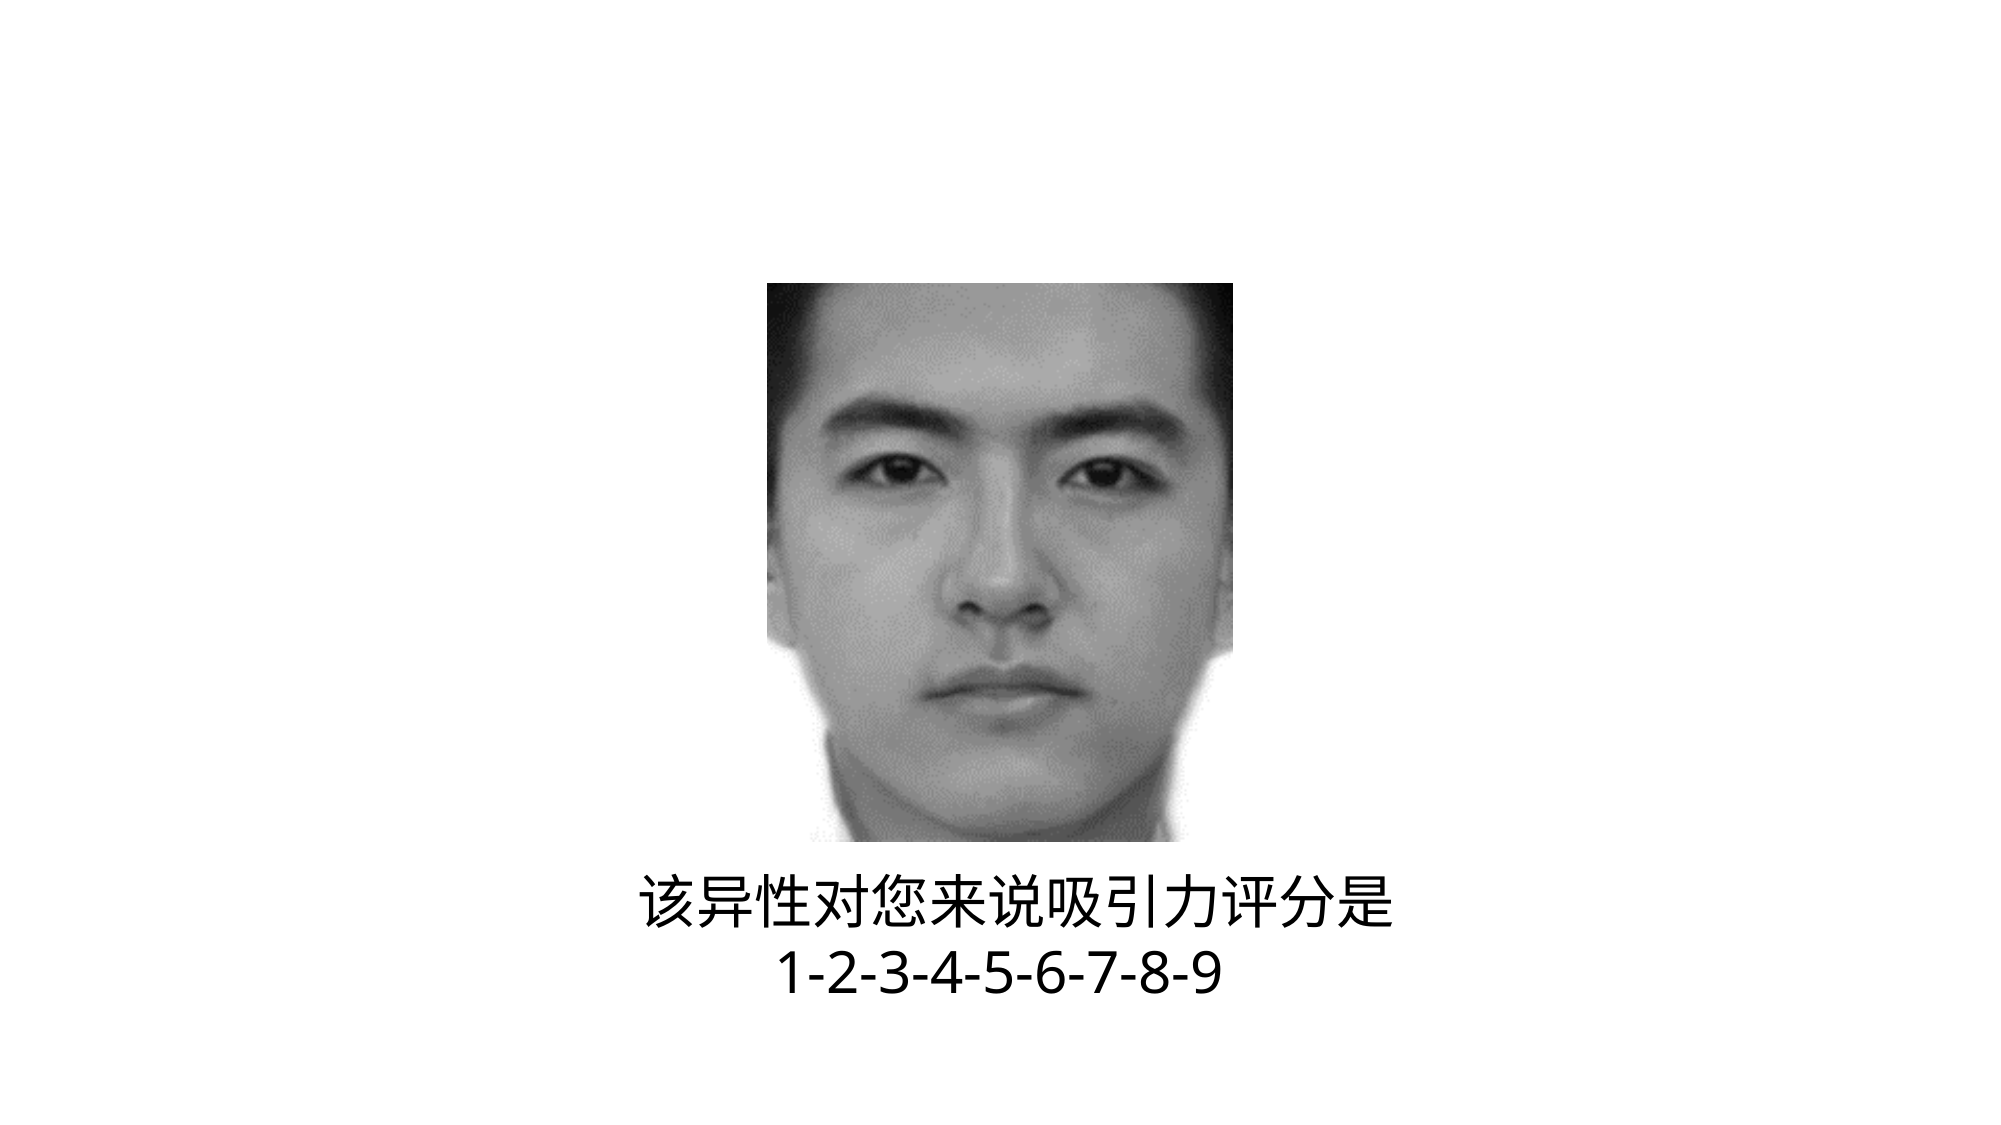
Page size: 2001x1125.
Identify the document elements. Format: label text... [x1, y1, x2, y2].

picture [767, 283, 1233, 842]
text_box 该异性对您来说吸引力评分是 1-2-3-4-5-6-7-8-9 [531, 858, 1680, 1013]
